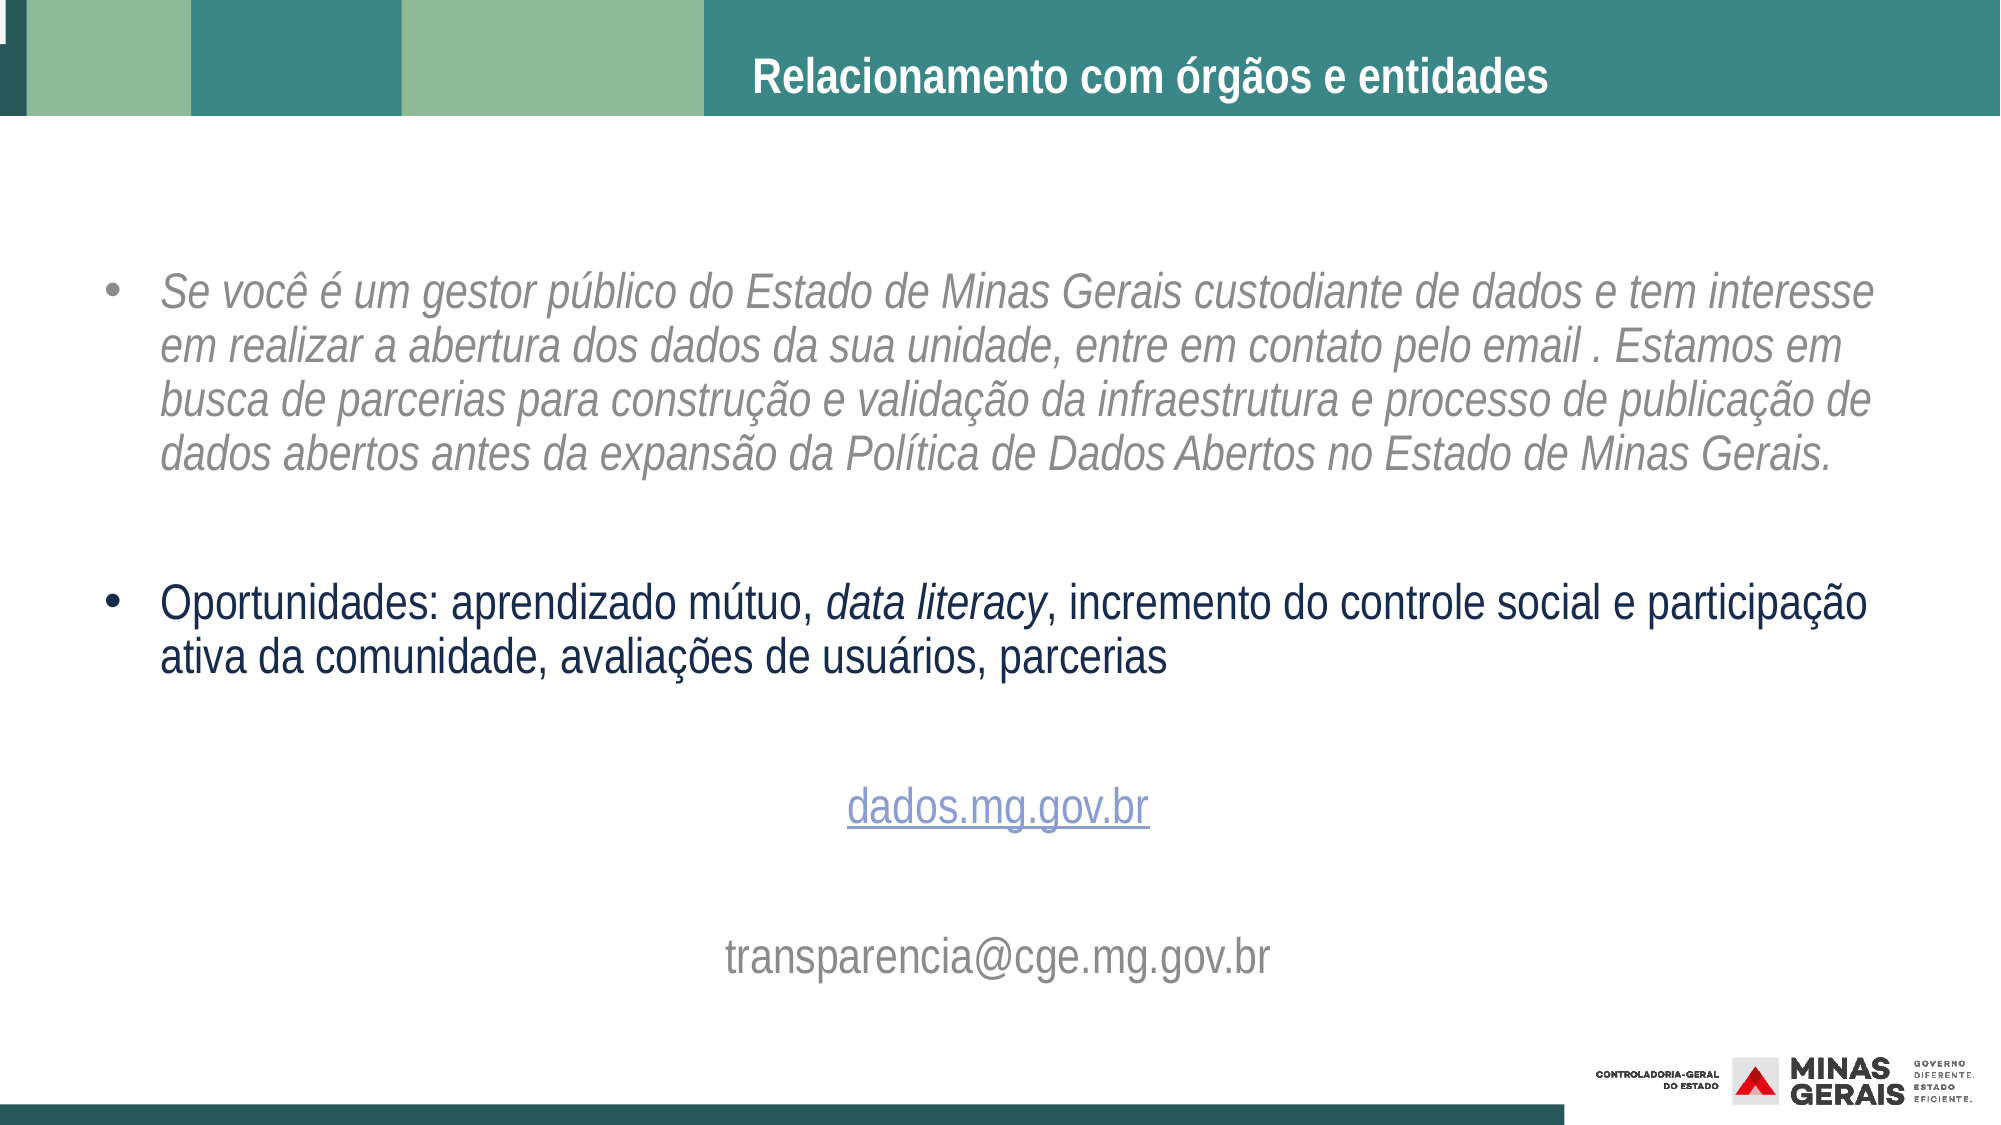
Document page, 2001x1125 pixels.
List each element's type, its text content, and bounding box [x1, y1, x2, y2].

text_box [0, 0, 6, 45]
list Se você é um gestor público do Estado de Minas Gerais custodiante de dados e tem interesse em realizar a abertura dos dados da sua unidade, entre em contato pelo email . Estamos em busca de parcerias para construção e validação da infraestrutura e processo de publicação de dados abertos antes da expansão da Política de Dados Abertos no Estado de Minas Gerais. Oportunidades: aprendizado mútuo, data literacy, incremento do controle social e participação ativa da comunidade, avaliações de usuários, parcerias dados.mg.gov.br transparencia@cge.mg.gov.br [89, 257, 1908, 1010]
picture [1596, 1057, 1974, 1105]
title Relacionamento com órgãos e entidades [737, 21, 1979, 112]
